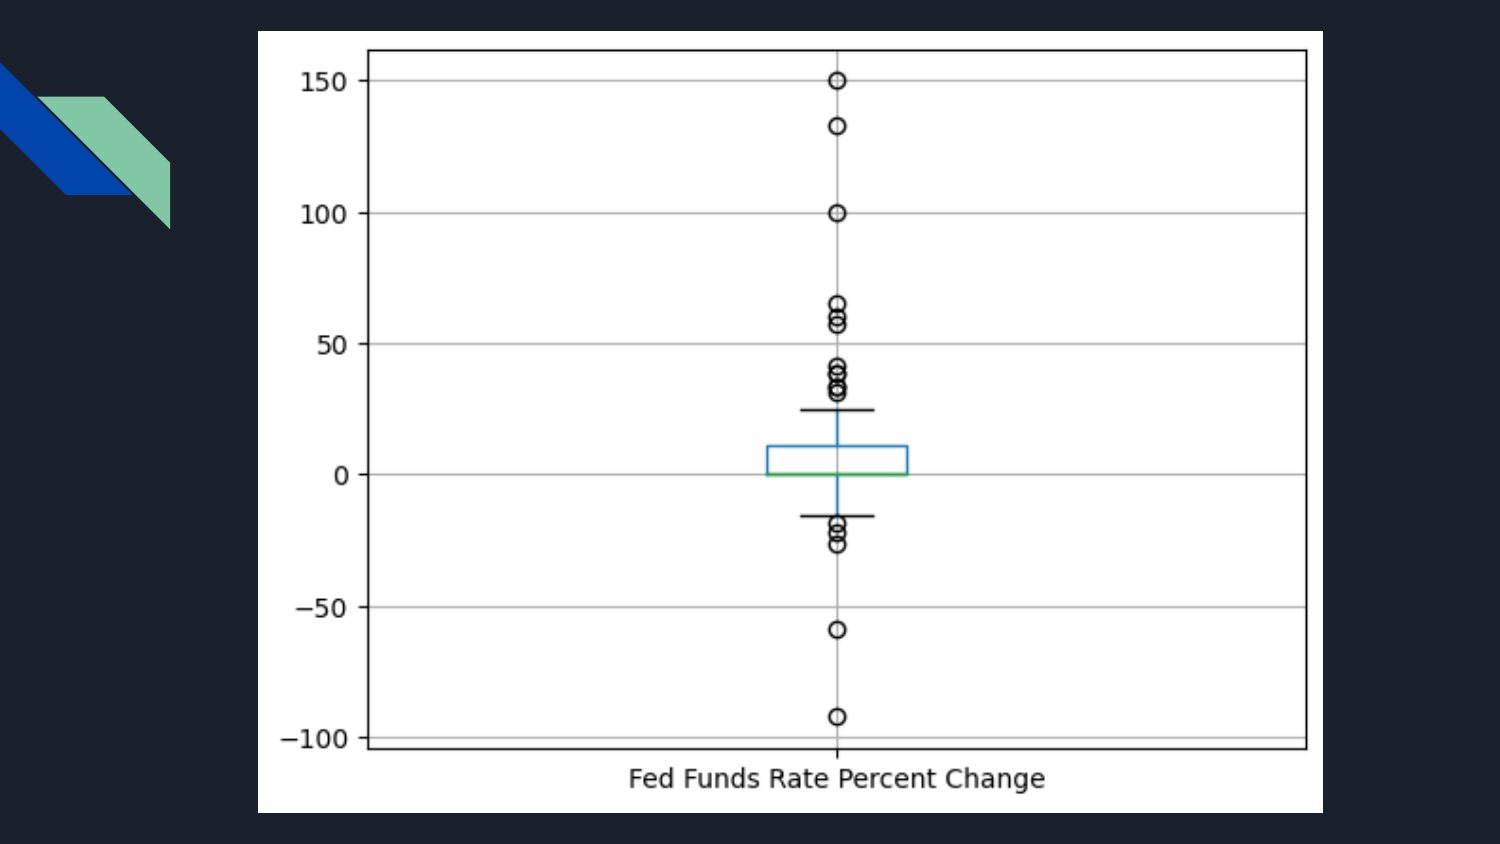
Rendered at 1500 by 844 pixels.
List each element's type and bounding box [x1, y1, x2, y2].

picture [257, 31, 1323, 813]
